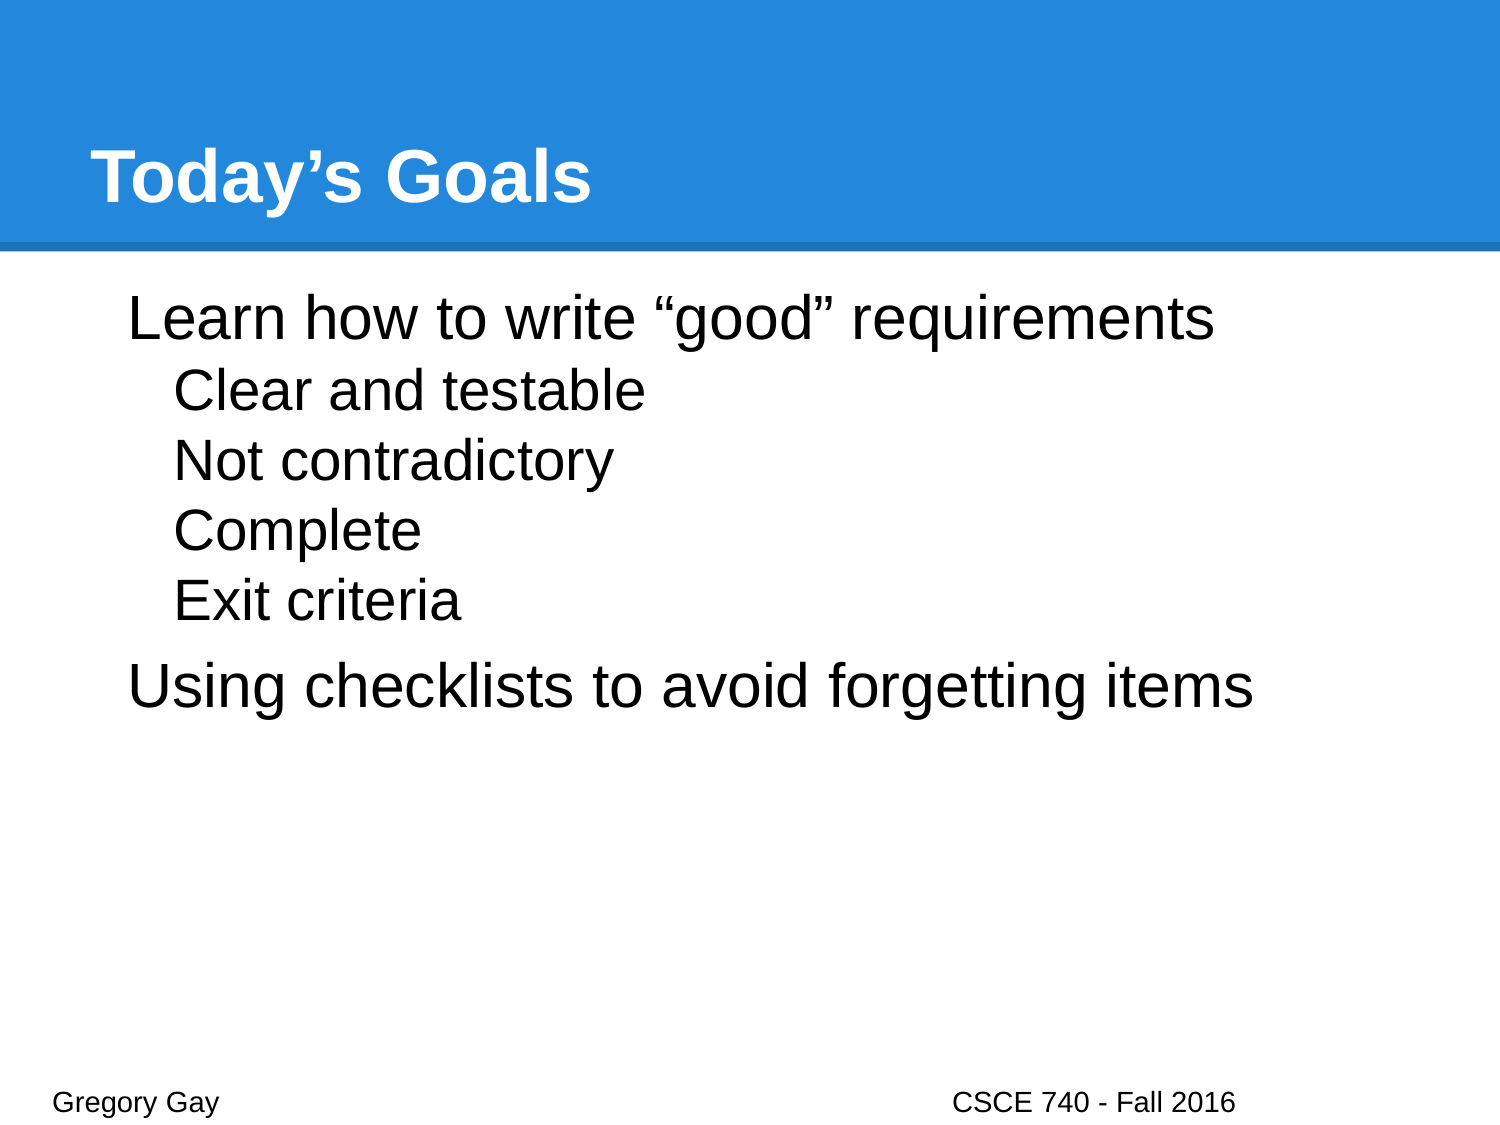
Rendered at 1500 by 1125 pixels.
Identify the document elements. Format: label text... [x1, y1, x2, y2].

text_box Gregory Gay CSCE 740 - Fall 2016 3 [37, 1068, 1463, 1114]
list Learn how to write “good” requirements Clear and testable Not contradictory Complete Exit criteria Using checklists to avoid forgetting items [75, 262, 1476, 1078]
title Today’s Goals [75, 45, 1425, 233]
